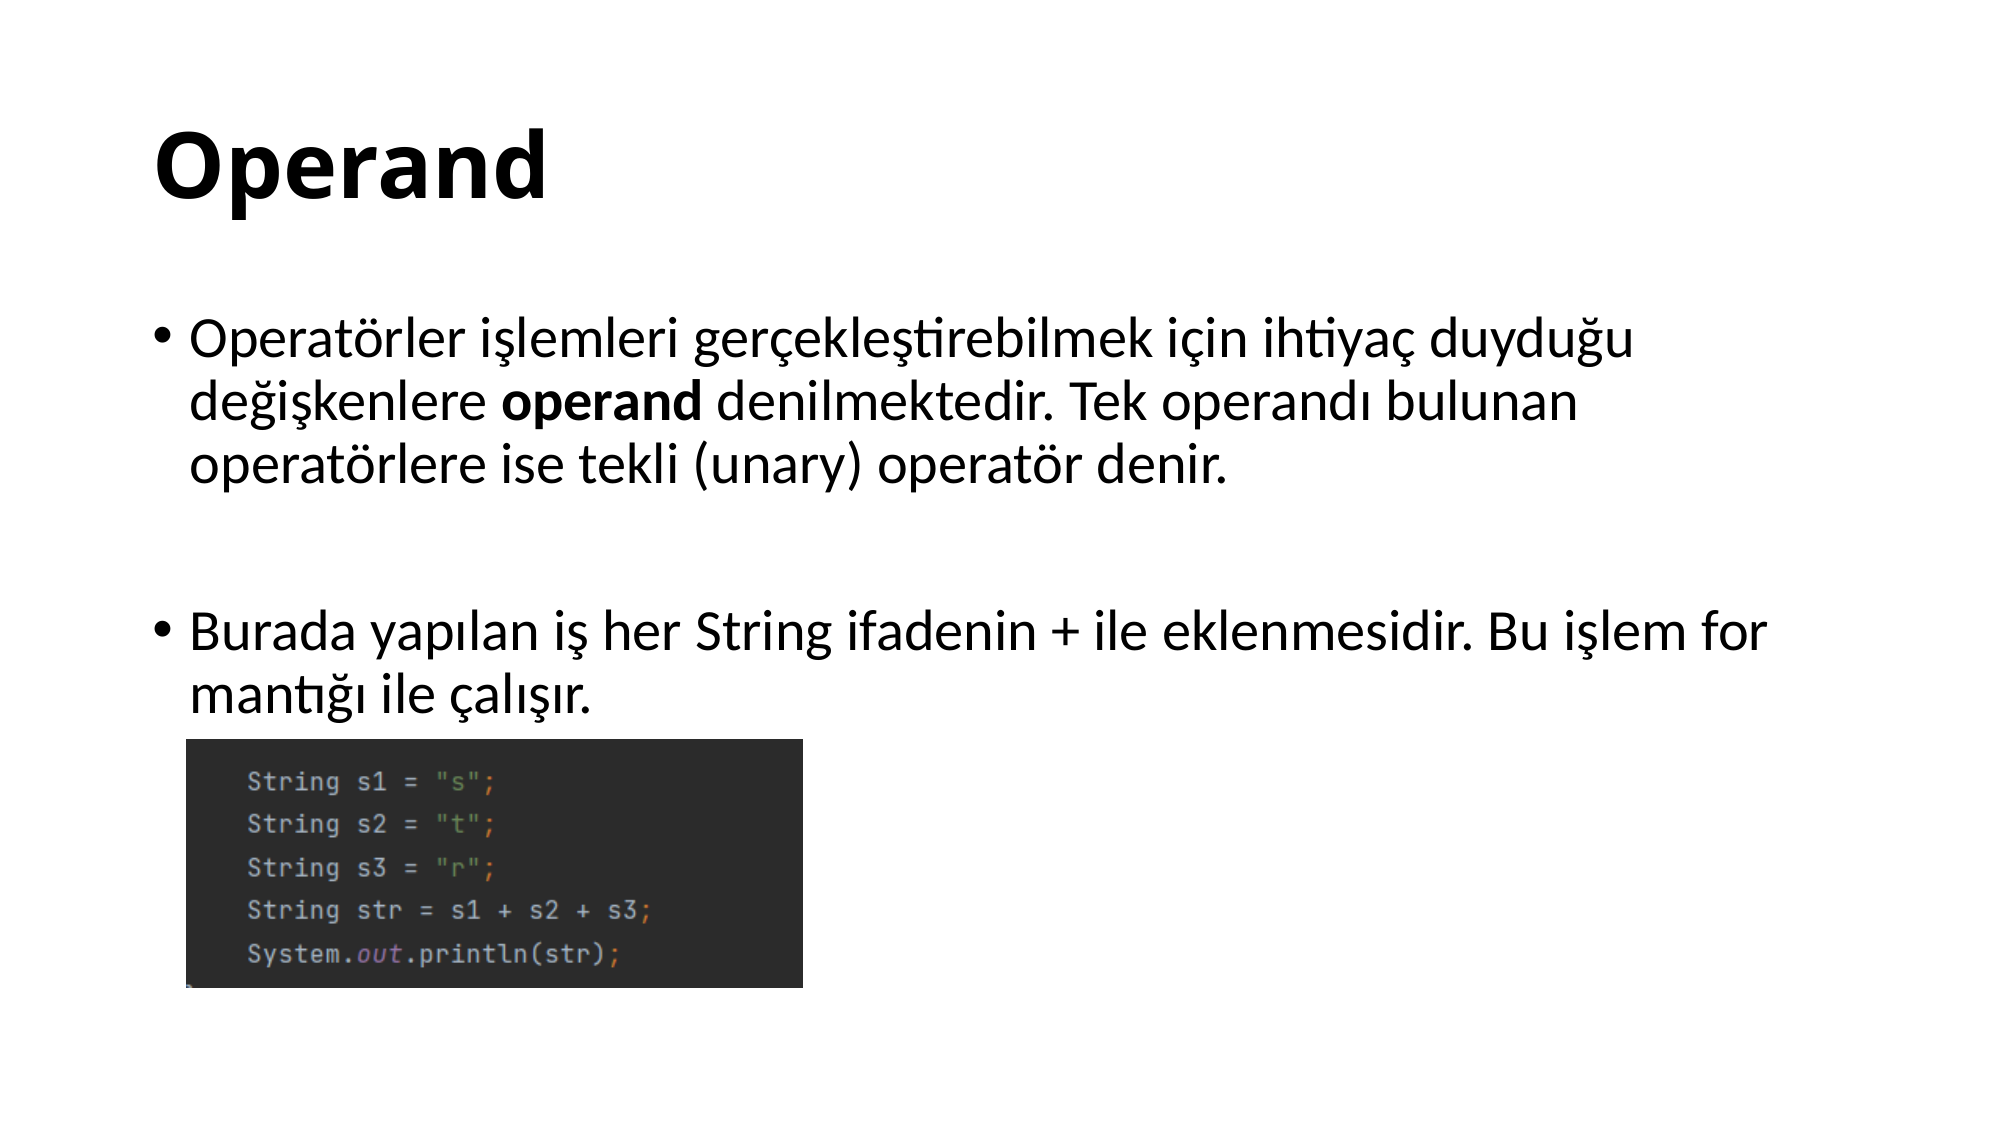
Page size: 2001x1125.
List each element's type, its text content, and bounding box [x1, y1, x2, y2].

title Operand [137, 59, 1863, 278]
picture [186, 739, 803, 988]
list Operatörler işlemleri gerçekleştirebilmek için ihtiyaç duyduğu değişkenlere operand denilmektedir. Tek operandı bulunan operatörlere ise tekli (unary) operatör denir. Burada yapılan iş her String ifadenin + ile eklenmesidir. Bu işlem for mantığı ile çalışır. [137, 299, 1863, 1014]
